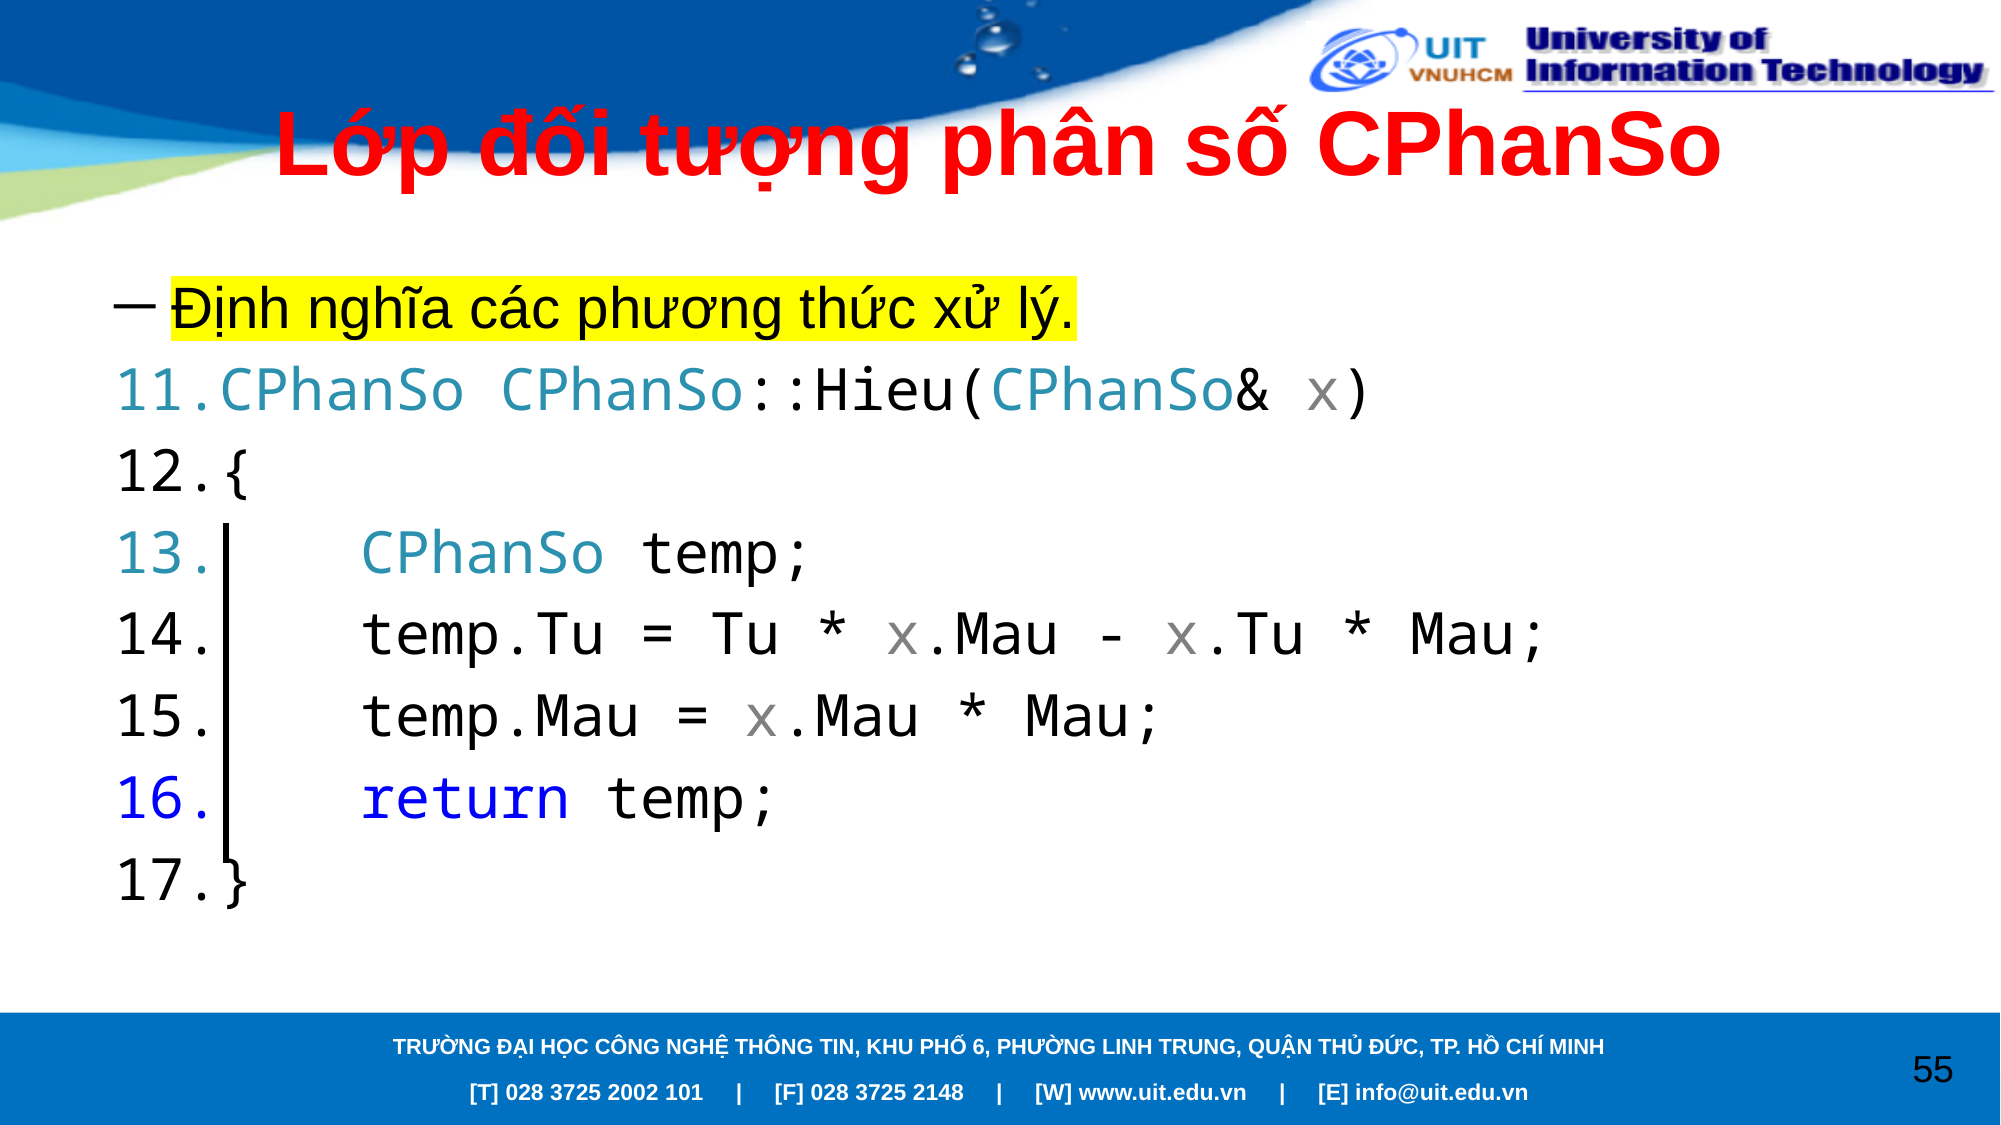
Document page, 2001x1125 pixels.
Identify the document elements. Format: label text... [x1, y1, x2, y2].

list Định nghĩa các phương thức xử lý. CPhanSo CPhanSo::Hieu(CPhanSo& x) { CPhanSo temp; temp.Tu = Tu * x.Mau - x.Tu * Mau; temp.Mau = x.Mau * Mau; return temp; } [99, 262, 1900, 1005]
title Lớp đối tượng phân số CPhanSo [99, 45, 1900, 233]
picture [0, 0, 2001, 1125]
